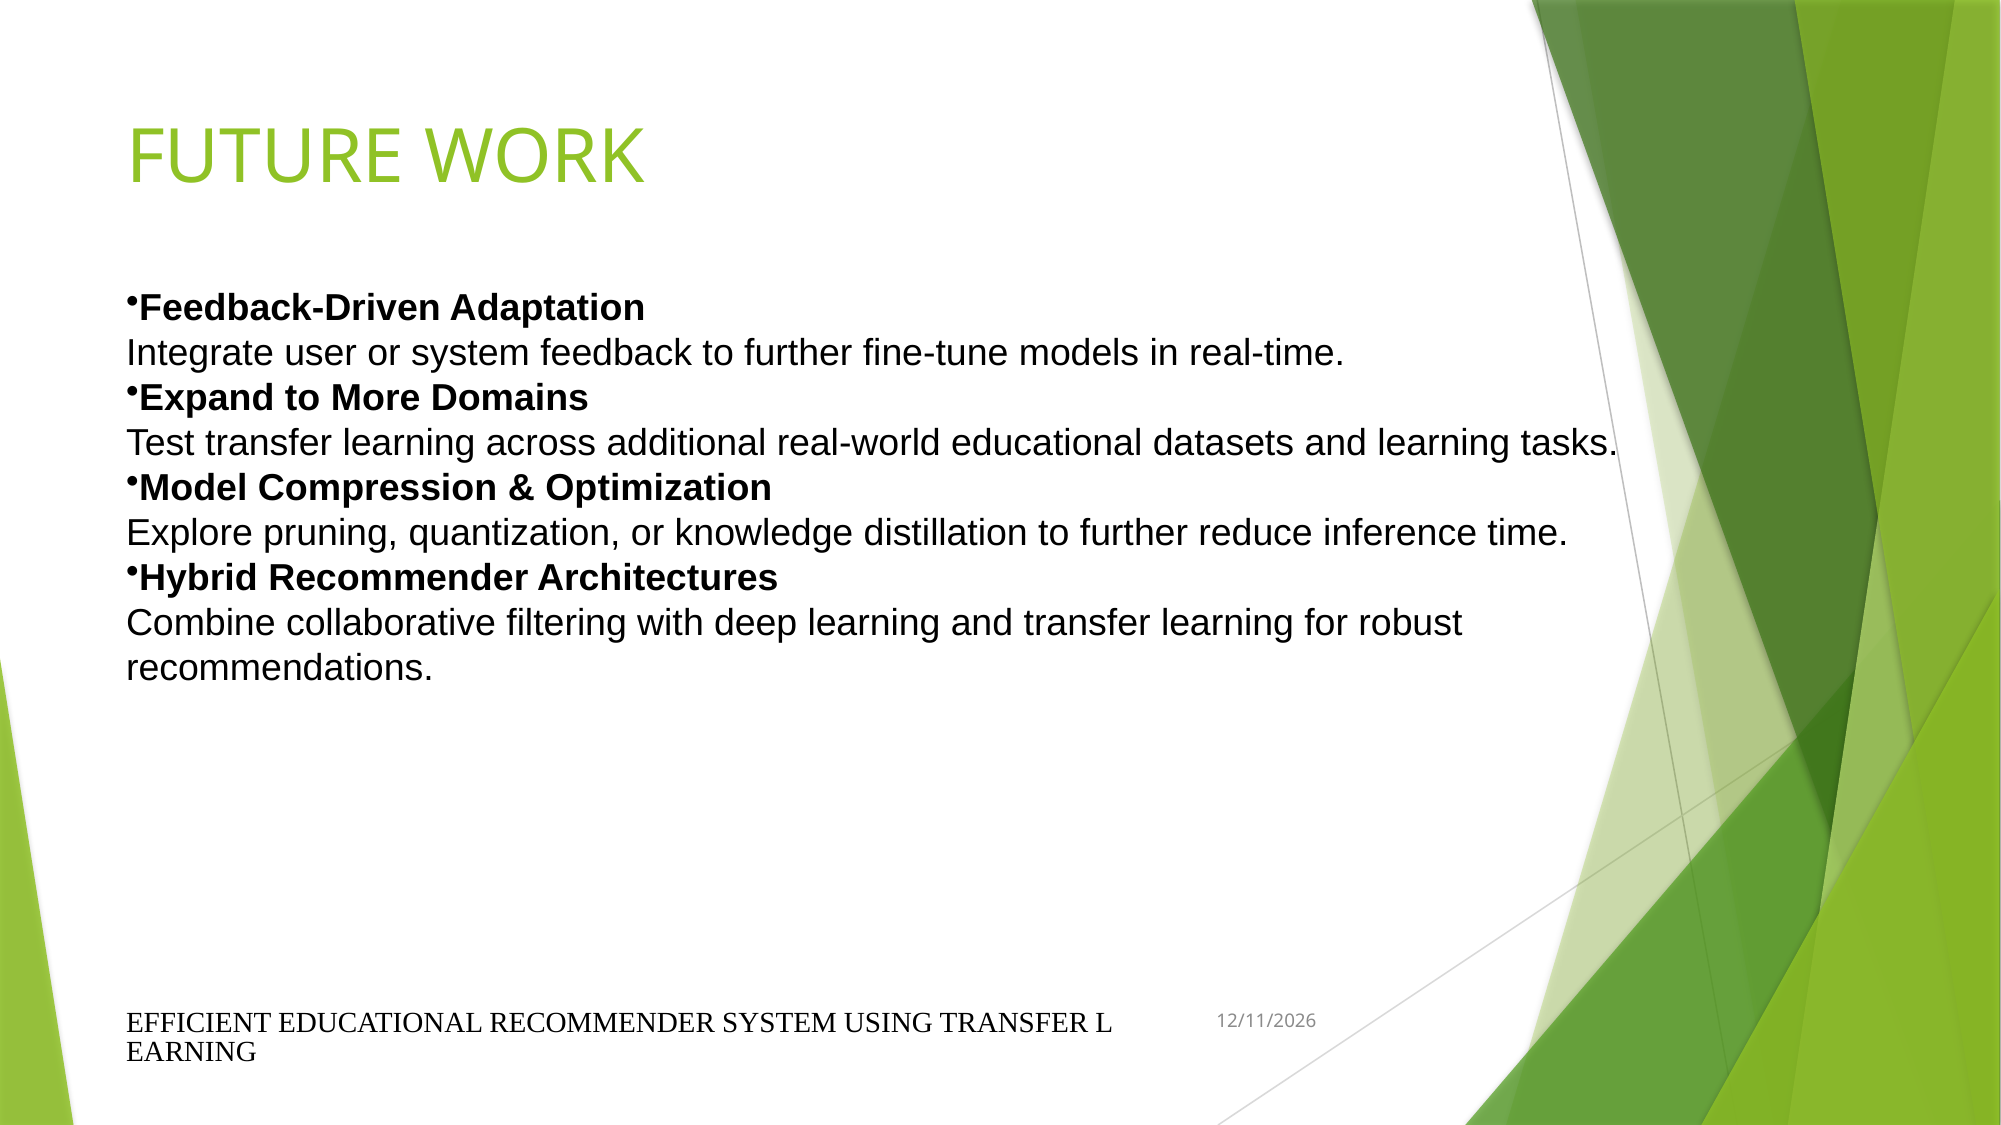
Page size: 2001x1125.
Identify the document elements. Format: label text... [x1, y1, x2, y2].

title FUTURE WORK [111, 99, 1522, 158]
list Feedback-Driven Adaptation Integrate user or system feedback to further fine-tune models in real-time. Expand to More Domains Test transfer learning across additional real-world educational datasets and learning tasks. Model Compression & Optimization Explore pruning, quantization, or knowledge distillation to further reduce inference time. Hybrid Recommender Architectures Combine collaborative filtering with deep learning and transfer learning for robust recommendations. [111, 158, 1698, 812]
footer EFFICIENT EDUCATIONAL RECOMMENDER SYSTEM USING TRANSFER LEARNING [111, 991, 1145, 1051]
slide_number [1181, 991, 1332, 1051]
